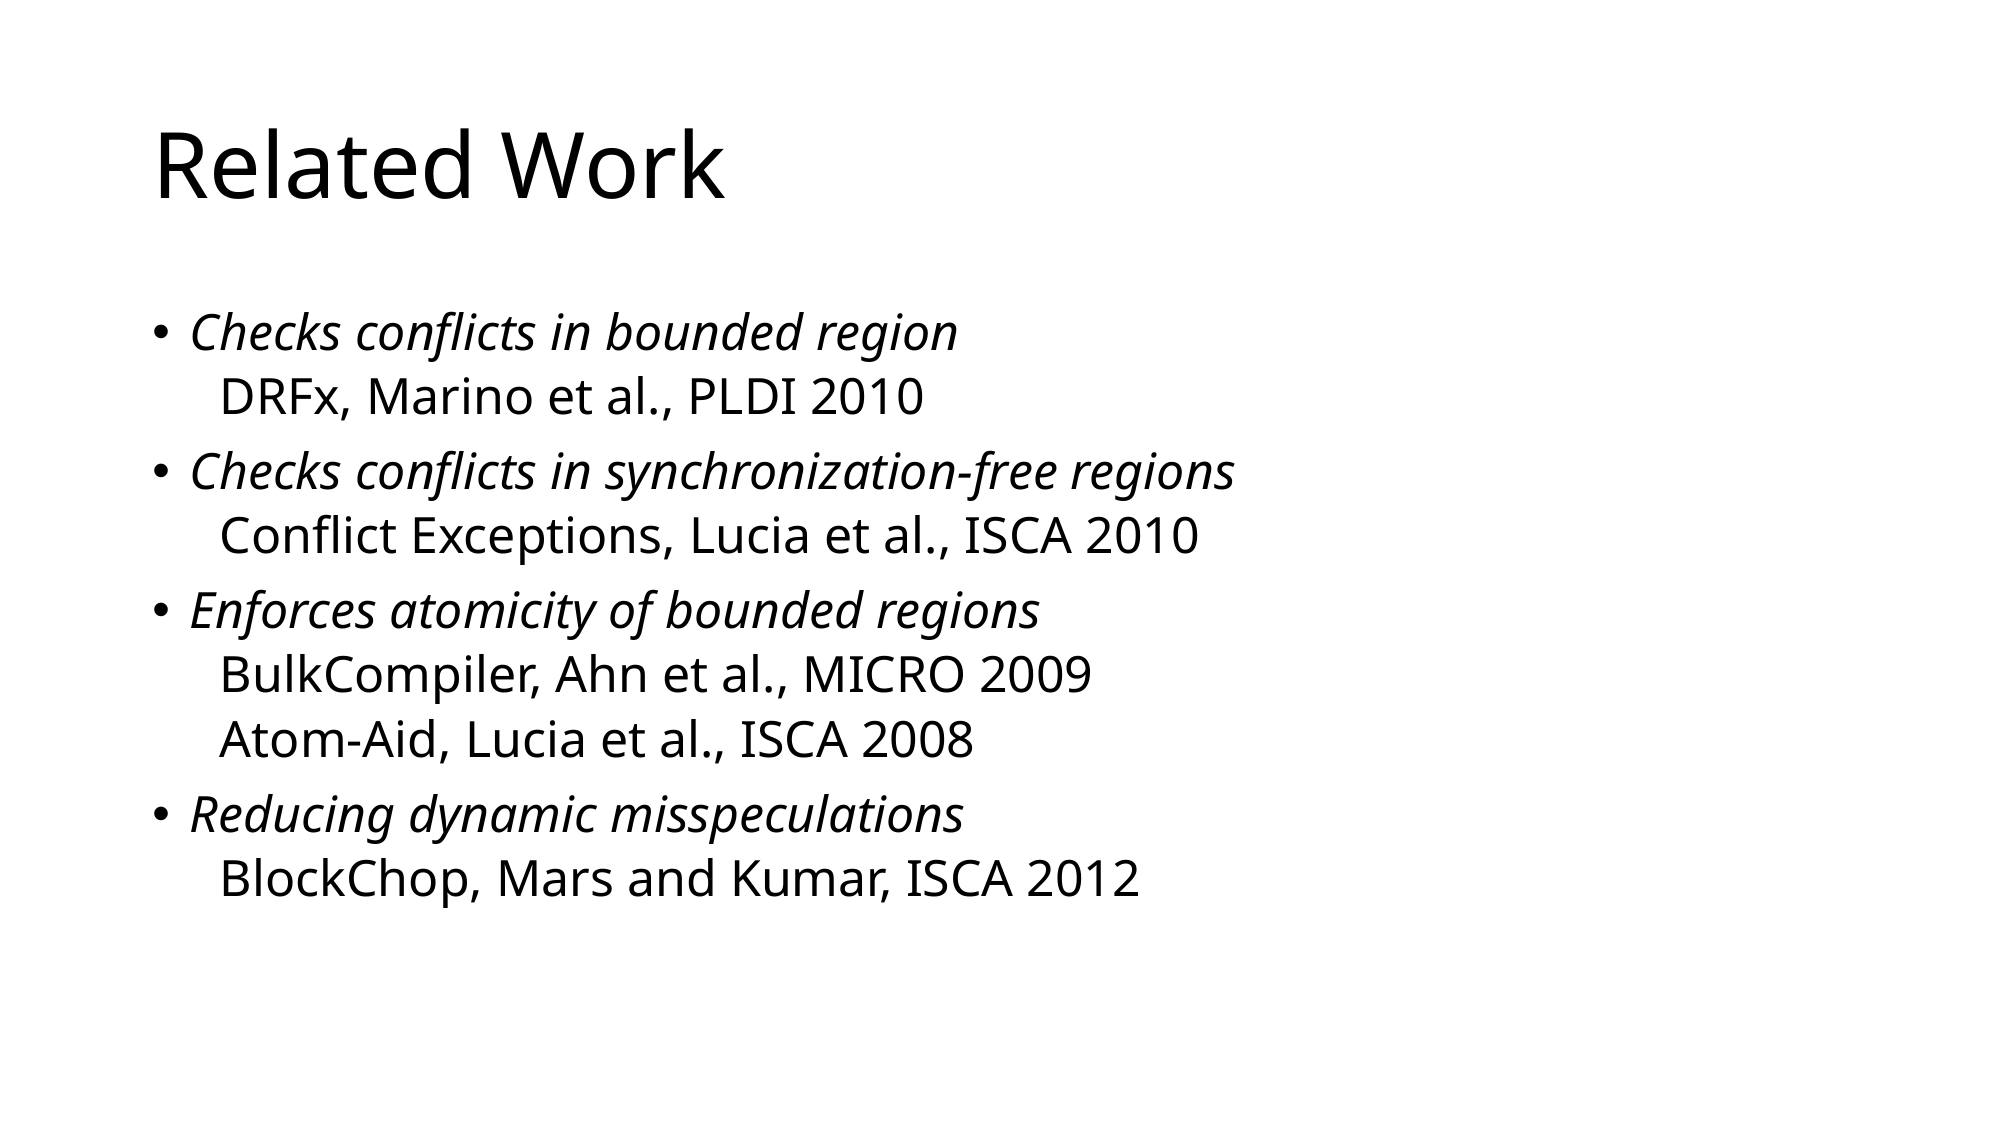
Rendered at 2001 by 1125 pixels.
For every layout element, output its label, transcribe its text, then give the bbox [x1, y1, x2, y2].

title Related Work [137, 59, 1863, 278]
list Checks conflicts in bounded region DRFx, Marino et al., PLDI 2010 Checks conflicts in synchronization-free regions Conflict Exceptions, Lucia et al., ISCA 2010 Enforces atomicity of bounded regions BulkCompiler, Ahn et al., MICRO 2009 Atom-Aid, Lucia et al., ISCA 2008 Reducing dynamic misspeculations BlockChop, Mars and Kumar, ISCA 2012 [137, 299, 1863, 1014]
